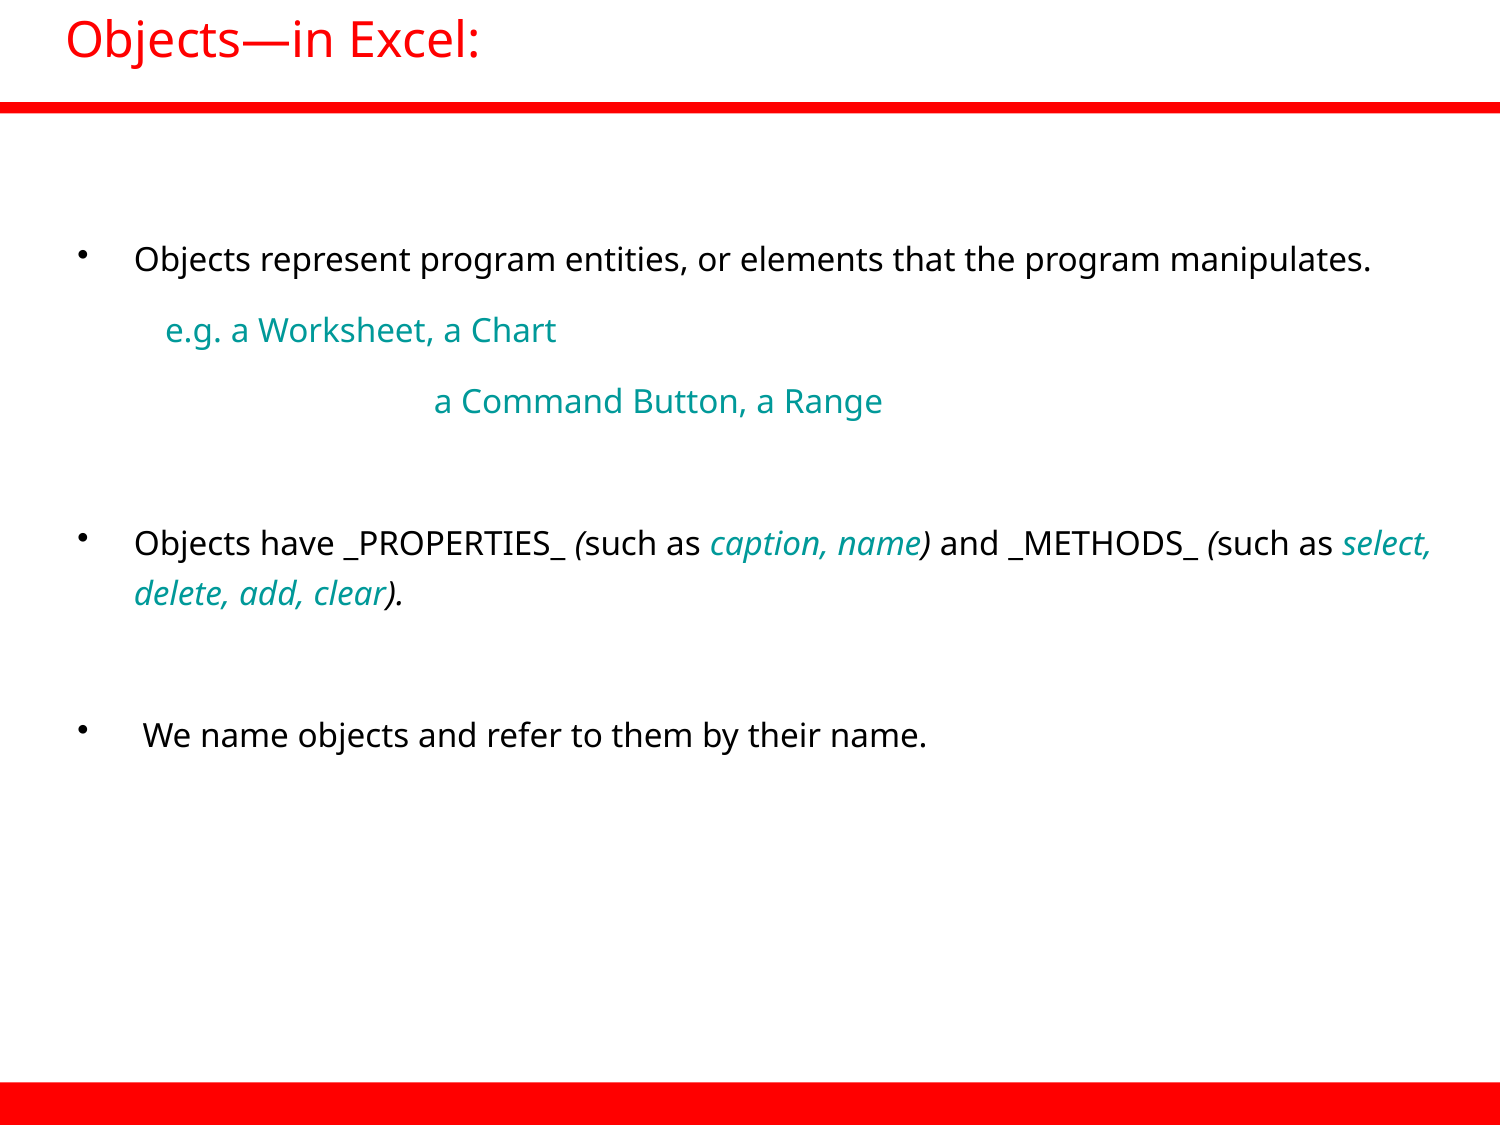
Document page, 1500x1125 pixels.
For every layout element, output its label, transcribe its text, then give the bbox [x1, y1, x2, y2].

list Objects represent program entities, or elements that the program manipulates. e.g. a Worksheet, a Chart a Command Button, a Range Objects have _PROPERTIES_ (such as caption, name) and _METHODS_ (such as select, delete, add, clear). We name objects and refer to them by their name. [62, 149, 1463, 1001]
title Objects—in Excel: [49, 0, 721, 101]
